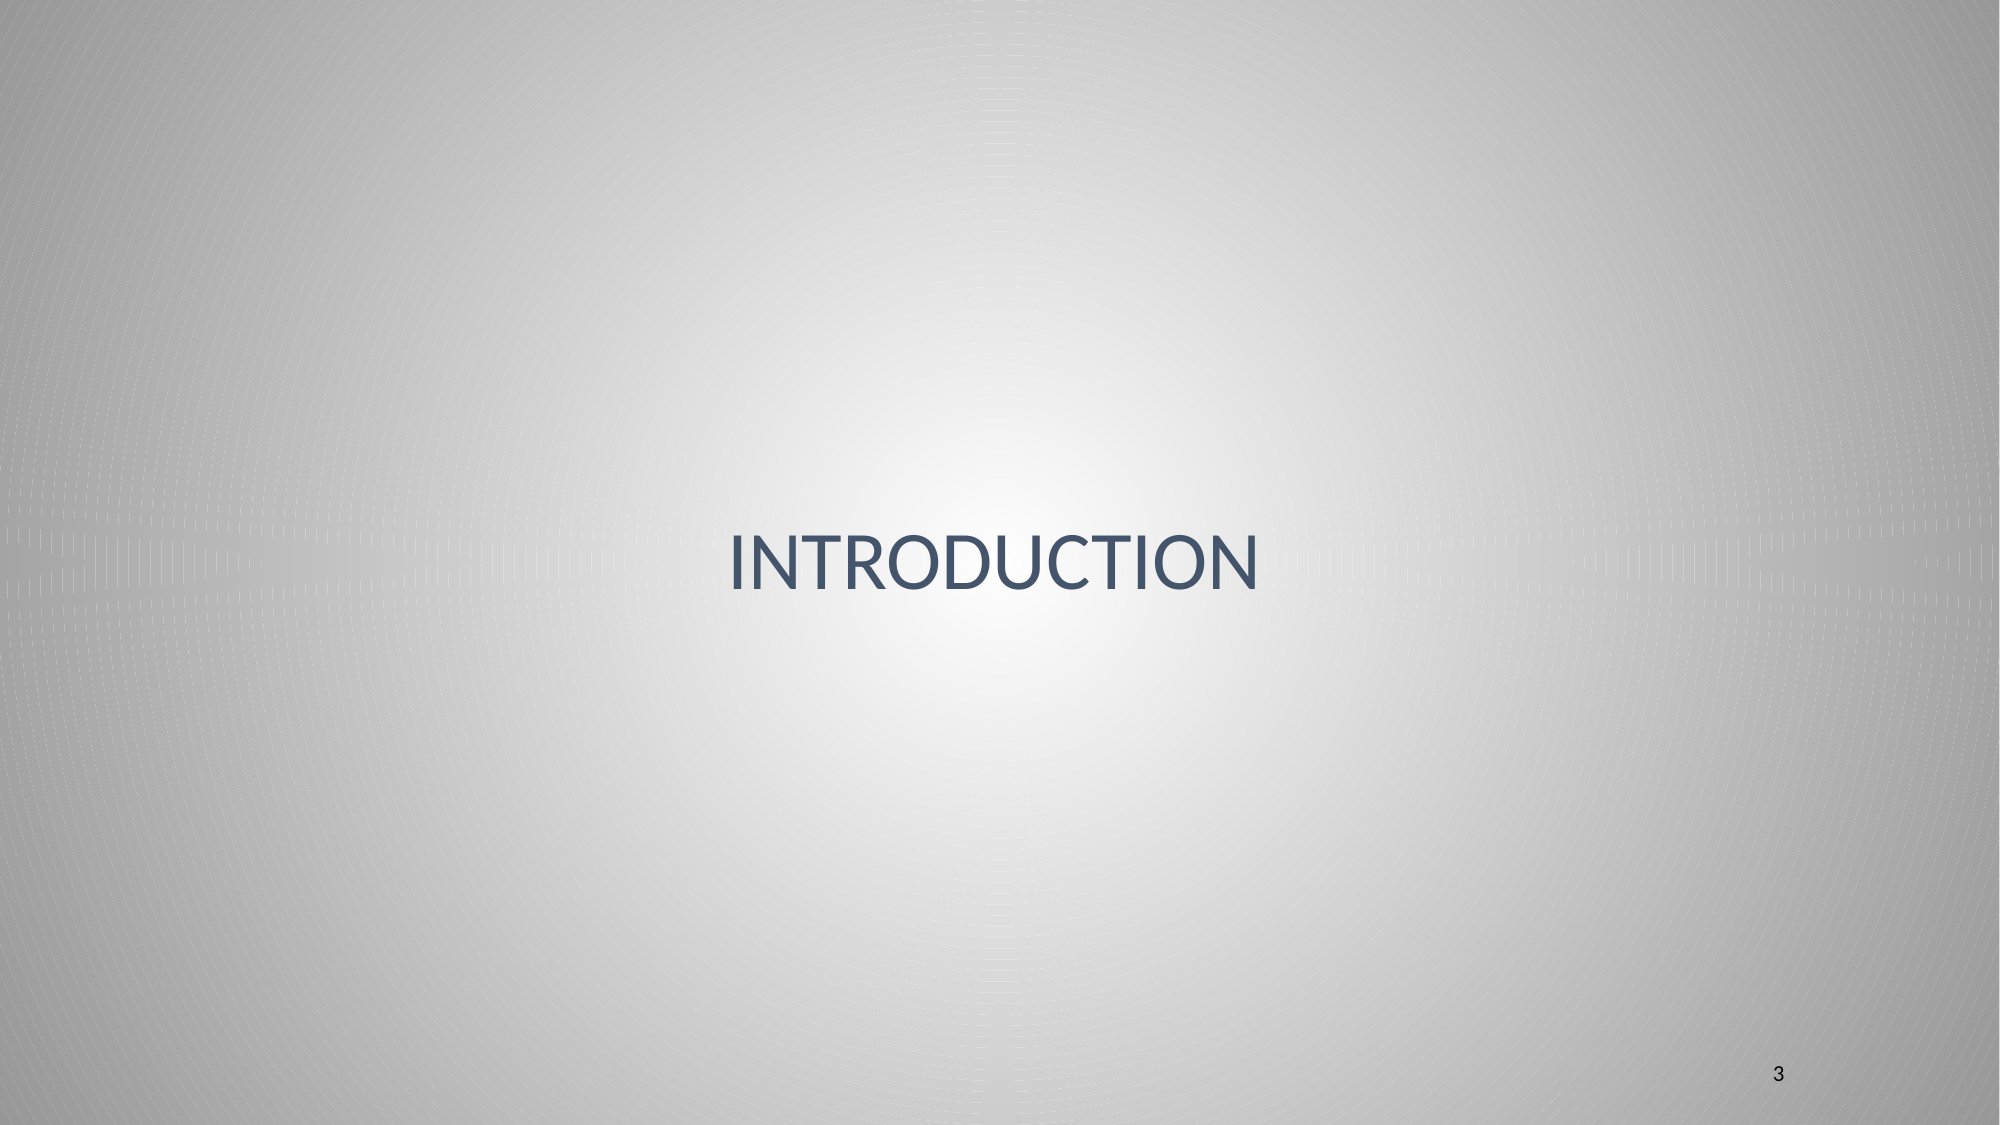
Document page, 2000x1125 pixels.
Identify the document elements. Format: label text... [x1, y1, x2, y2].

title Introduction [712, 453, 1288, 672]
slide_number 3 [1612, 1057, 1800, 1088]
